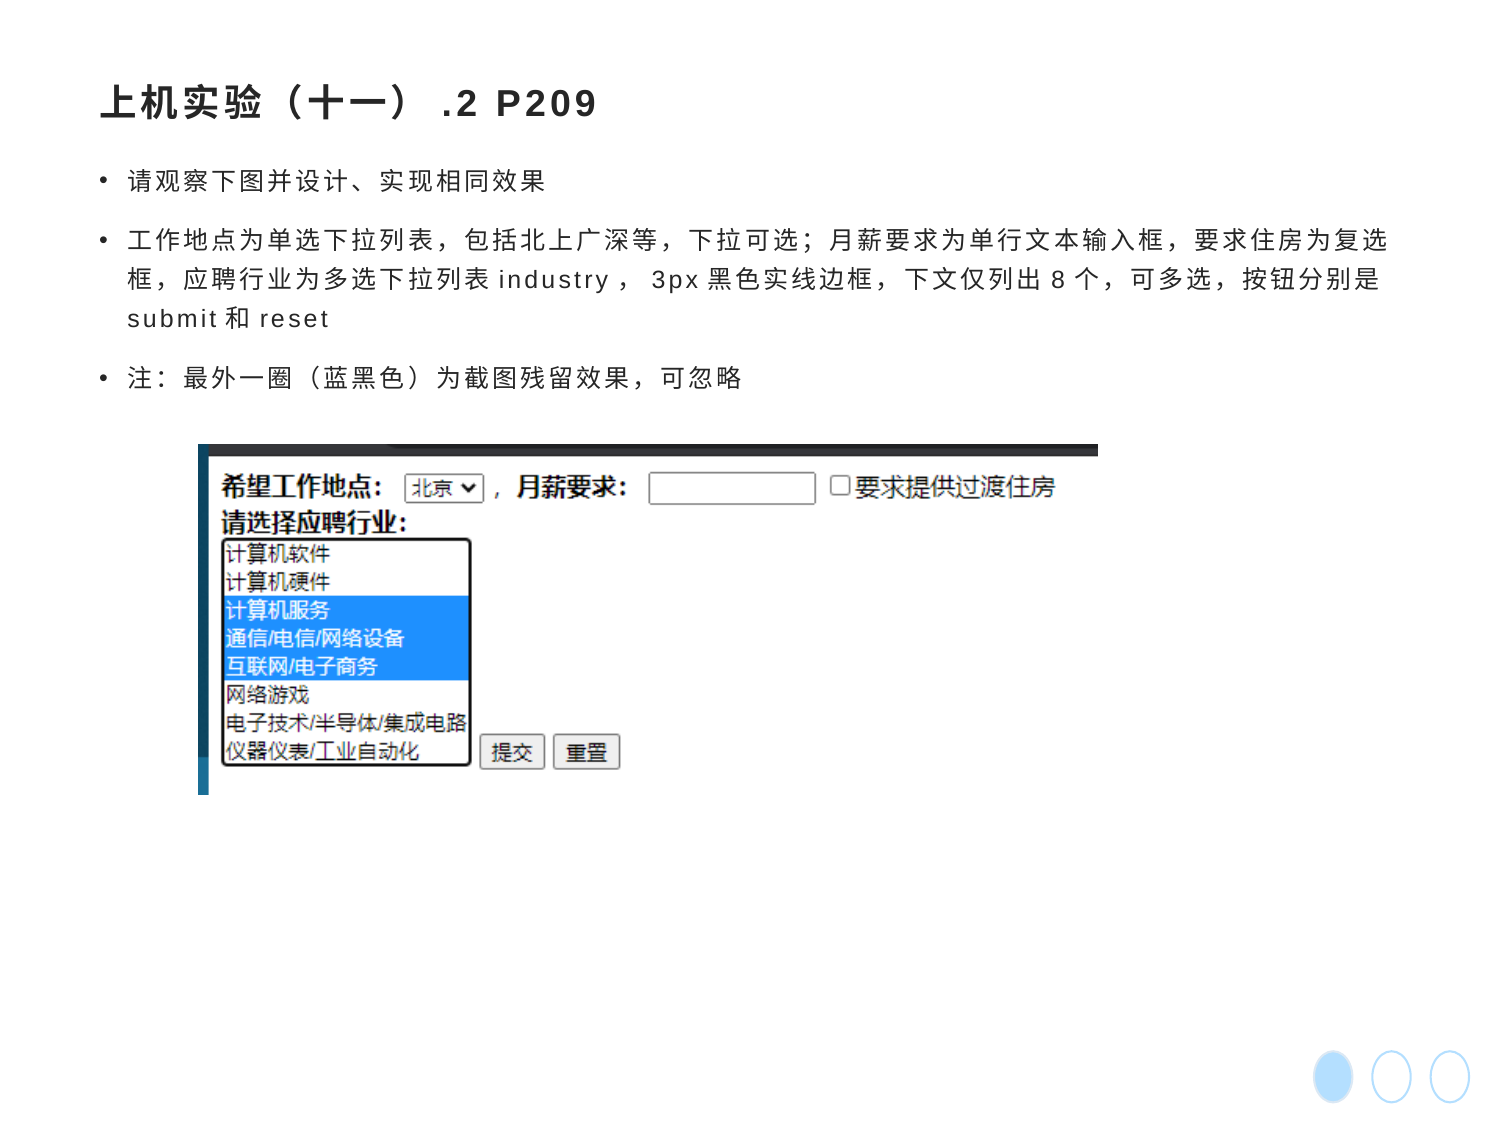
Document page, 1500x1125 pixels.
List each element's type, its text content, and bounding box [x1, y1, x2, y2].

picture [198, 444, 1098, 795]
title 上机实验（十一）.2 P209 [82, 72, 1418, 146]
list 请观察下图并设计、实现相同效果 工作地点为单选下拉列表，包括北上广深等，下拉可选；月薪要求为单行文本输入框，要求住房为复选框，应聘行业为多选下拉列表industry，3px黑色实线边框，下文仅列出8个，可多选，按钮分别是submit和reset 注：最外一圈（蓝黑色）为截图残留效果，可忽略 [82, 156, 1418, 1041]
